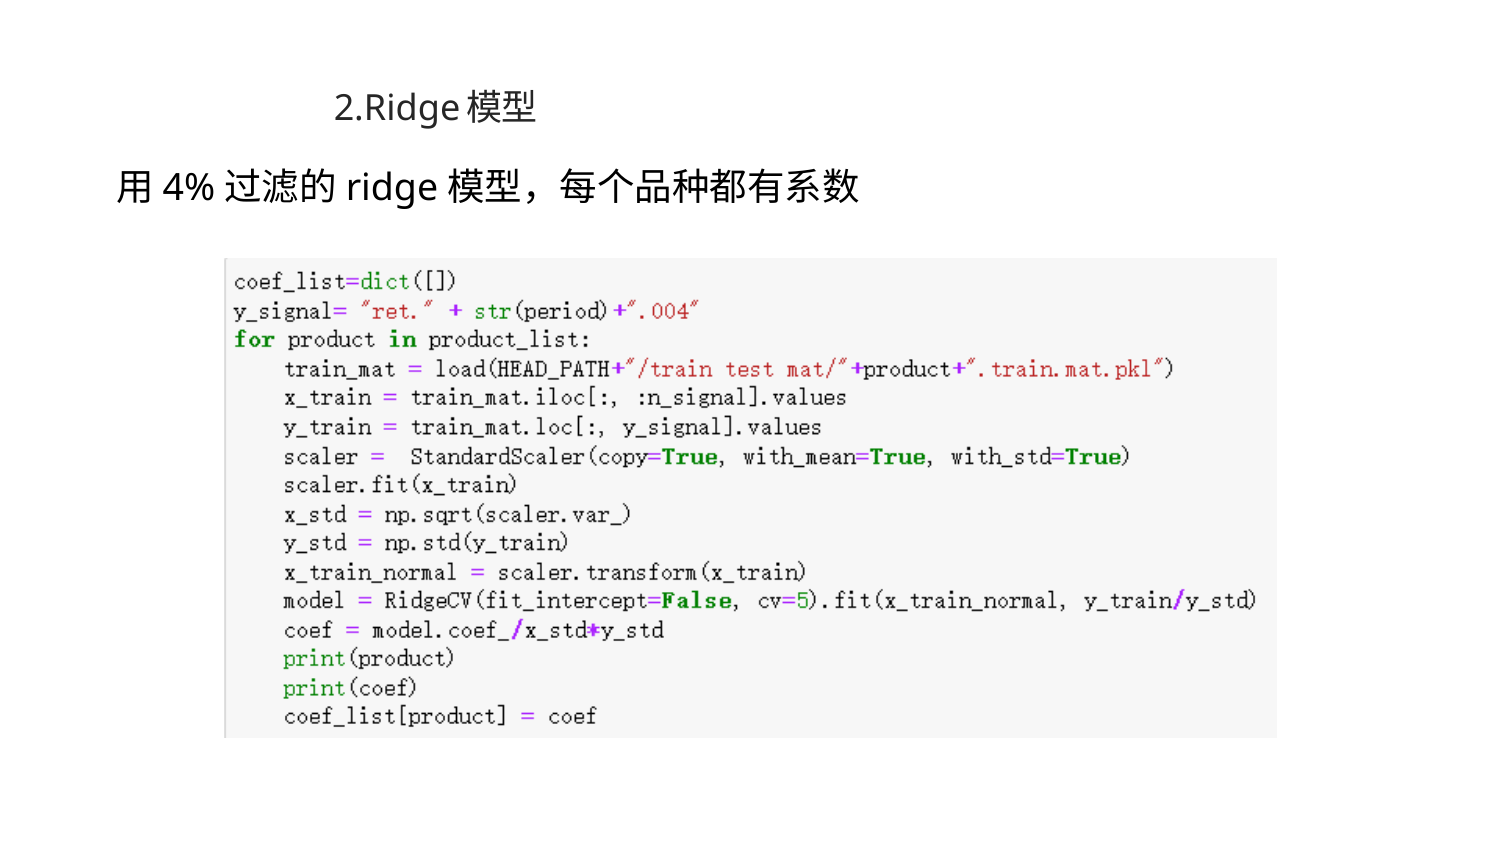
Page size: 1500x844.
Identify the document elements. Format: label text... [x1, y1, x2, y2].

picture [223, 257, 1277, 739]
text_box 用4%过滤的ridge模型，每个品种都有系数 [101, 155, 1053, 216]
title 2.Ridge模型 [319, 76, 1416, 180]
